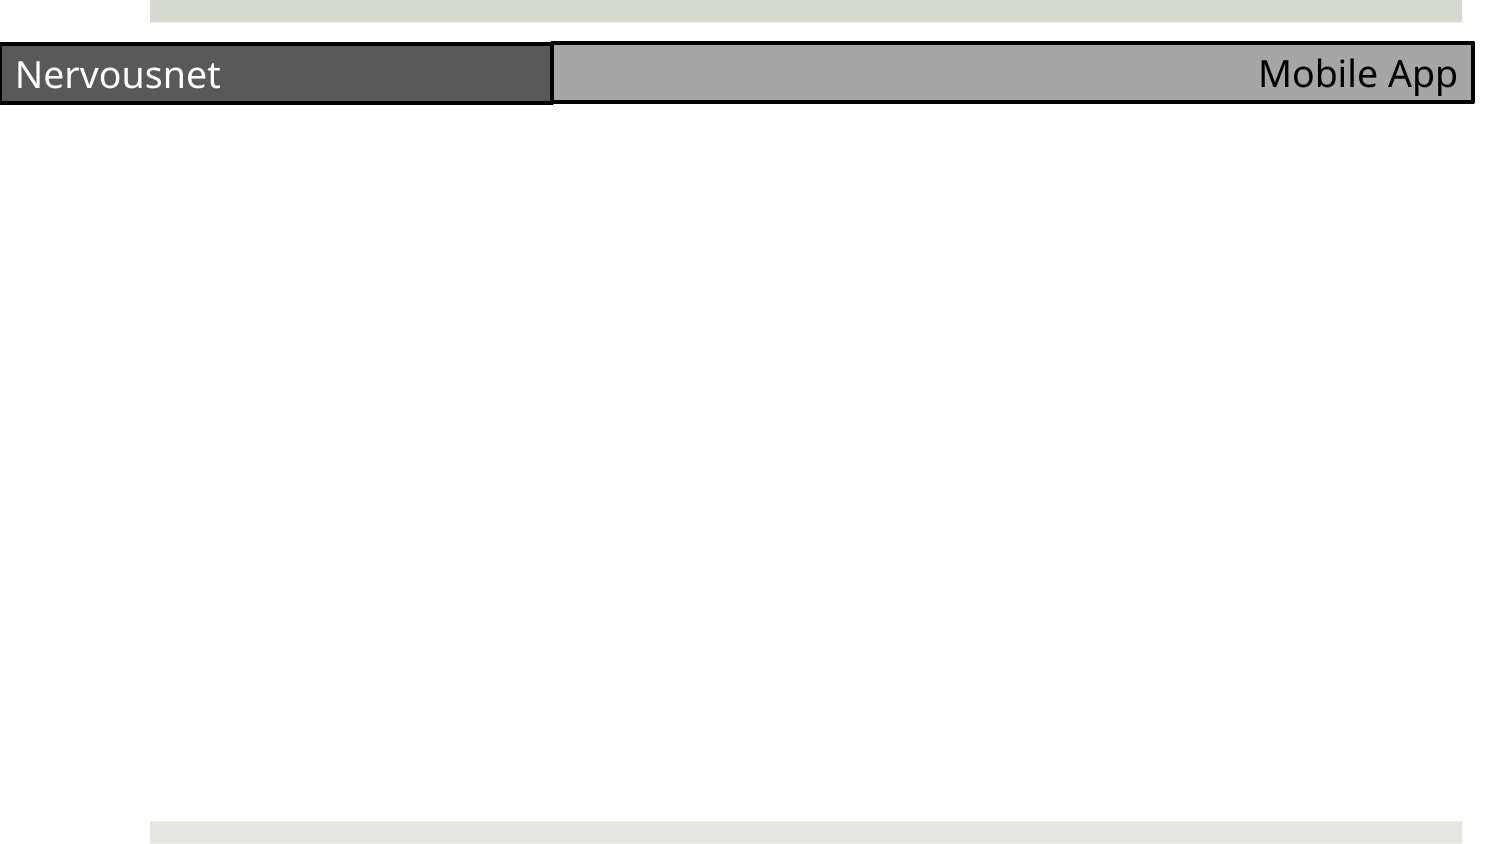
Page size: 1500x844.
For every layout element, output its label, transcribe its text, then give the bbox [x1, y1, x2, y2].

text_box Mobile App [550, 41, 1475, 104]
text_box Nervousnet [0, 42, 554, 105]
